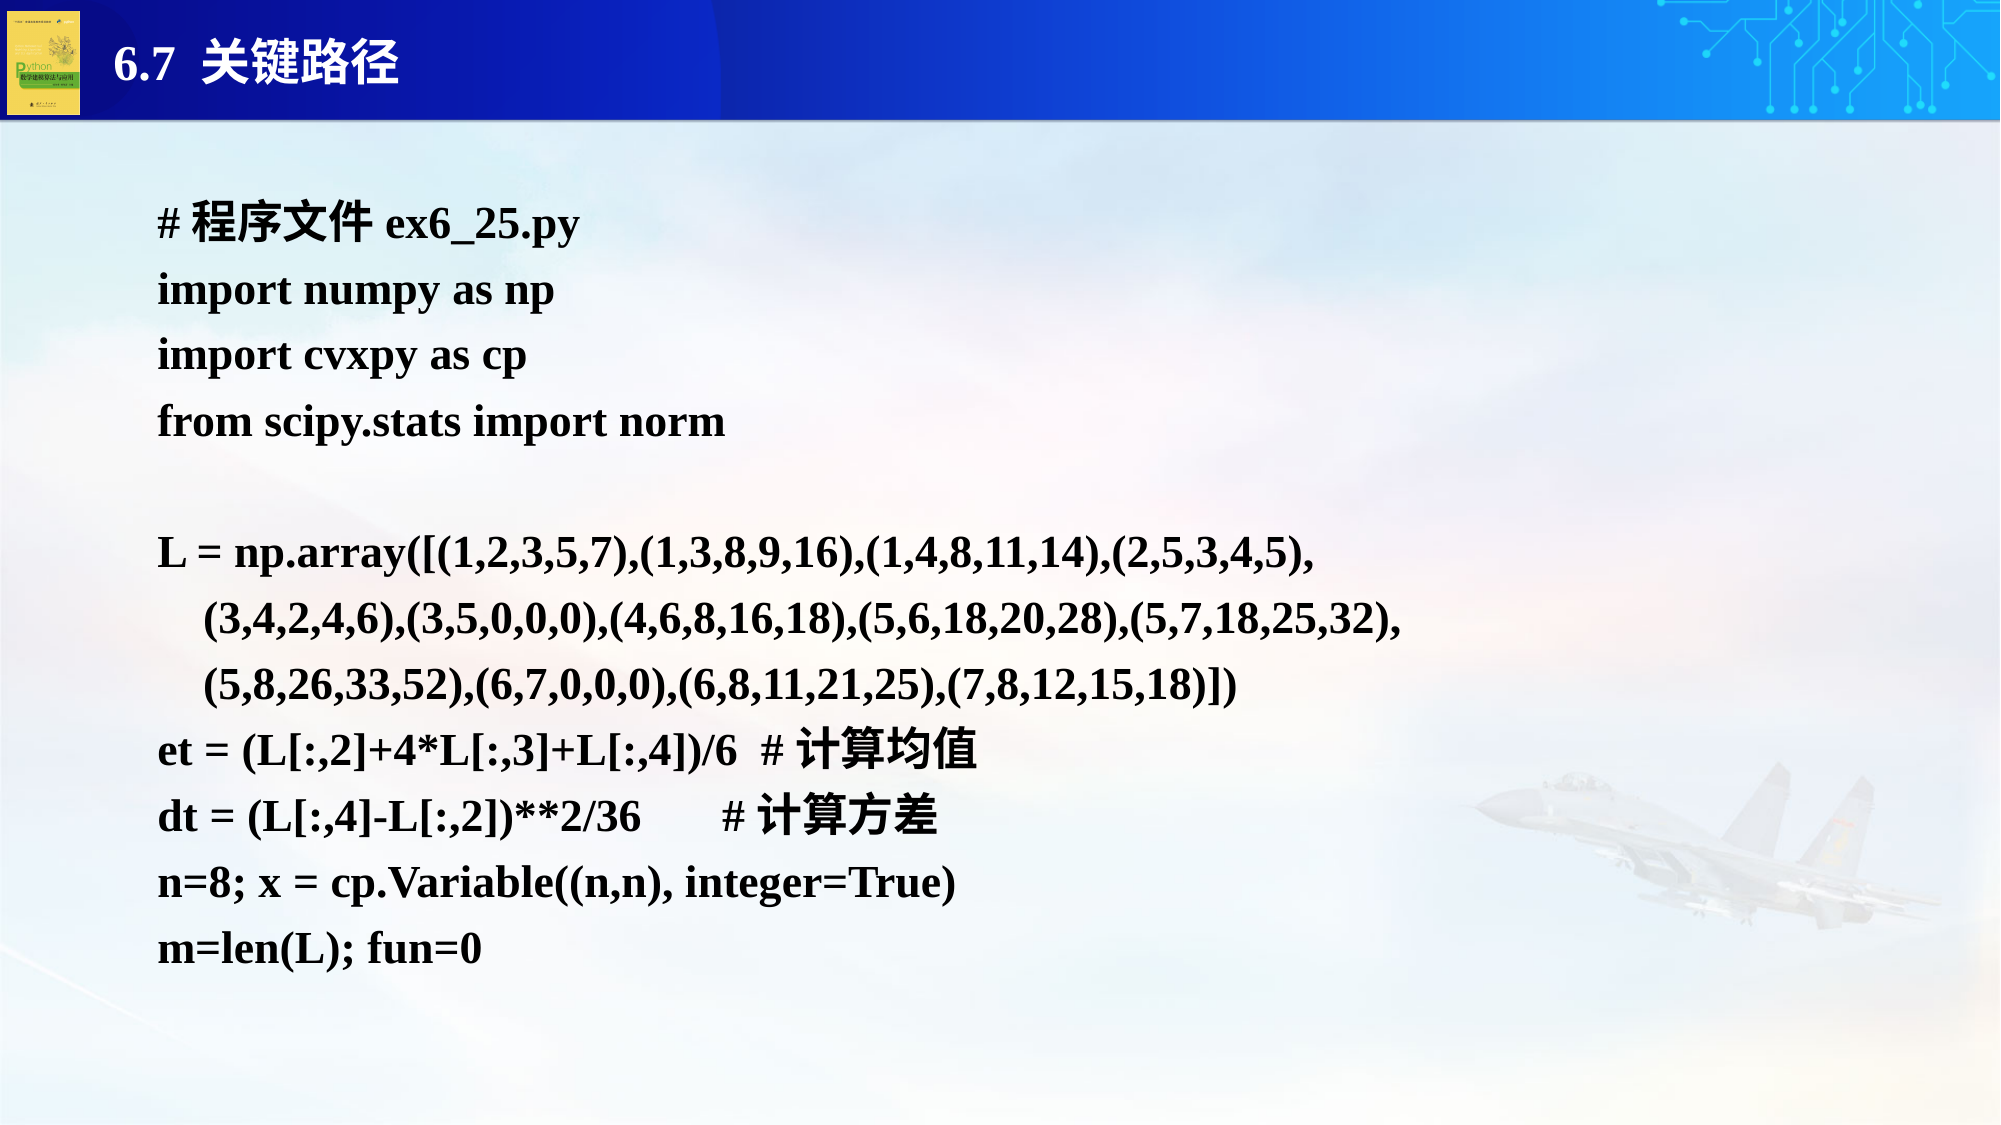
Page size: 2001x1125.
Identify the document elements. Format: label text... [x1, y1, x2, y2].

picture [0, 0, 2000, 1125]
list #程序文件ex6_25.py import numpy as np import cvxpy as cp from scipy.stats import norm L = np.array([(1,2,3,5,7),(1,3,8,9,16),(1,4,8,11,14),(2,5,3,4,5), (3,4,2,4,6),(3,5,0,0,0),(4,6,8,16,18),(5,6,18,20,28),(5,7,18,25,32), (5,8,26,33,52),(6,7,0,0,0),(6,8,11,21,25),(7,8,12,15,18)]) et = (L[:,2]+4*L[:,3]+L[:,4])/6 #计算均值 dt = (L[:,4]-L[:,2])**2/36 #计算方差 n=8; x = cp.Variable((n,n), integer=True) m=len(L); fun=0 [98, 173, 1942, 1068]
